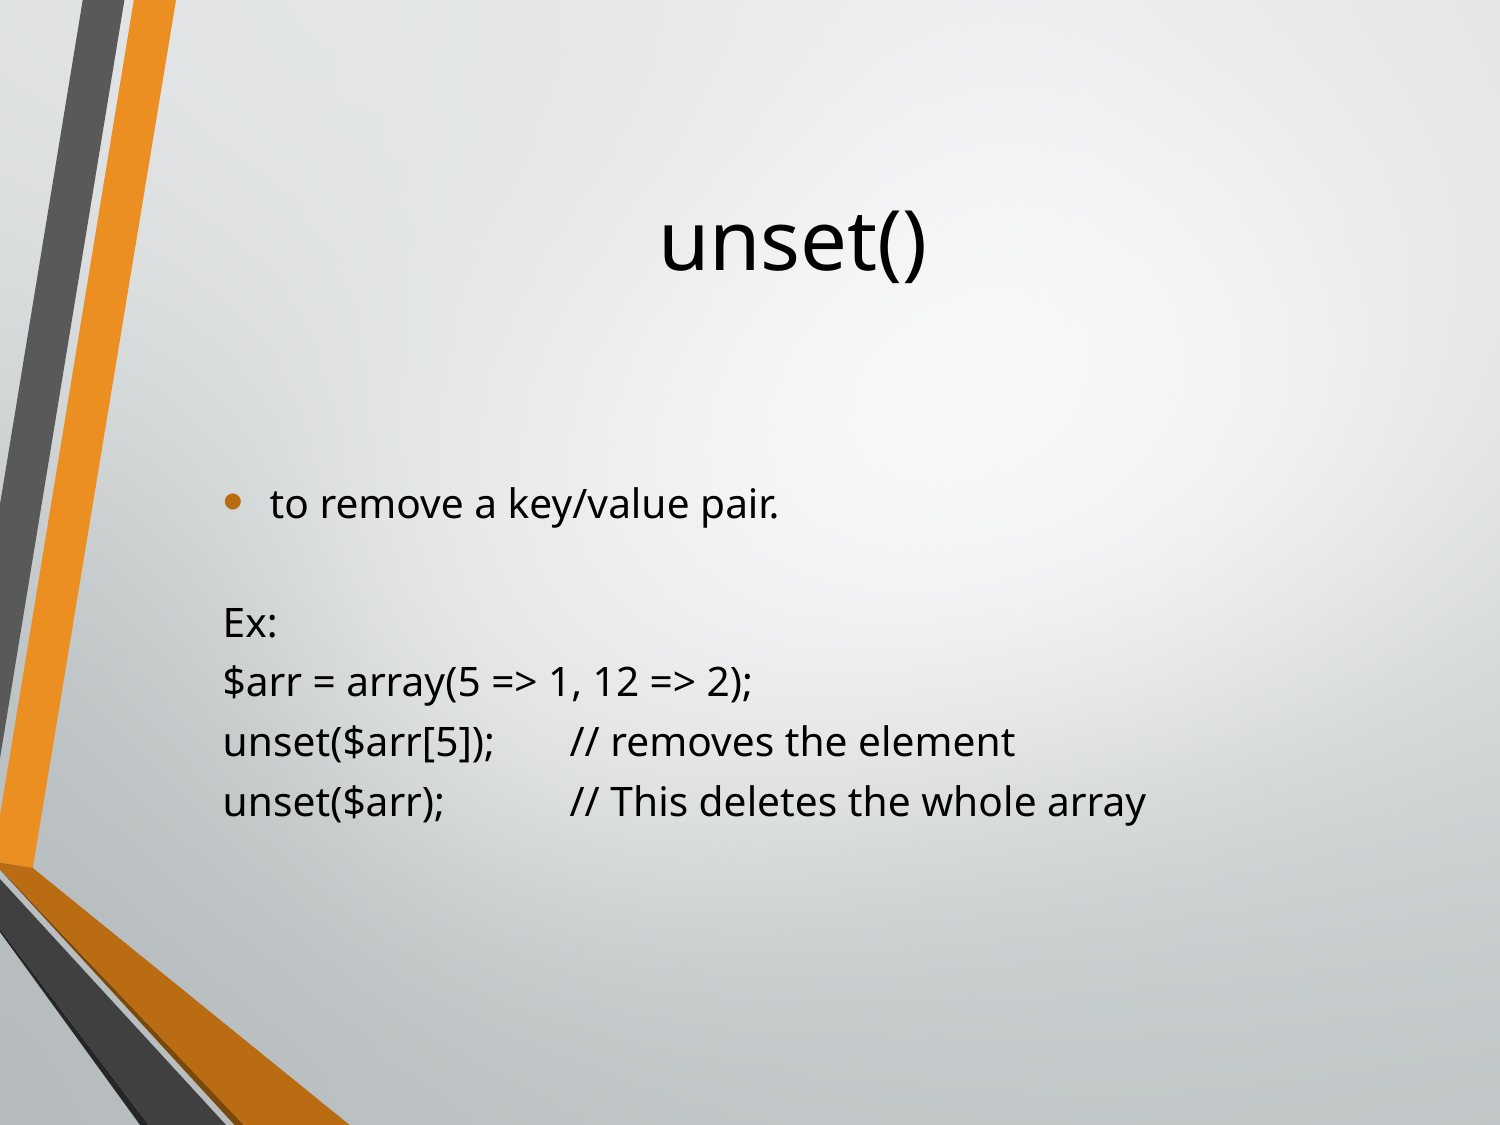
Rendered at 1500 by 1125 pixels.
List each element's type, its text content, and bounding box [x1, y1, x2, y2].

title unset() [161, 75, 1425, 400]
list to remove a key/value pair. Ex: $arr = array(5 => 1, 12 => 2); unset($arr[5]); // removes the element unset($arr); // This deletes the whole array [207, 376, 1260, 935]
